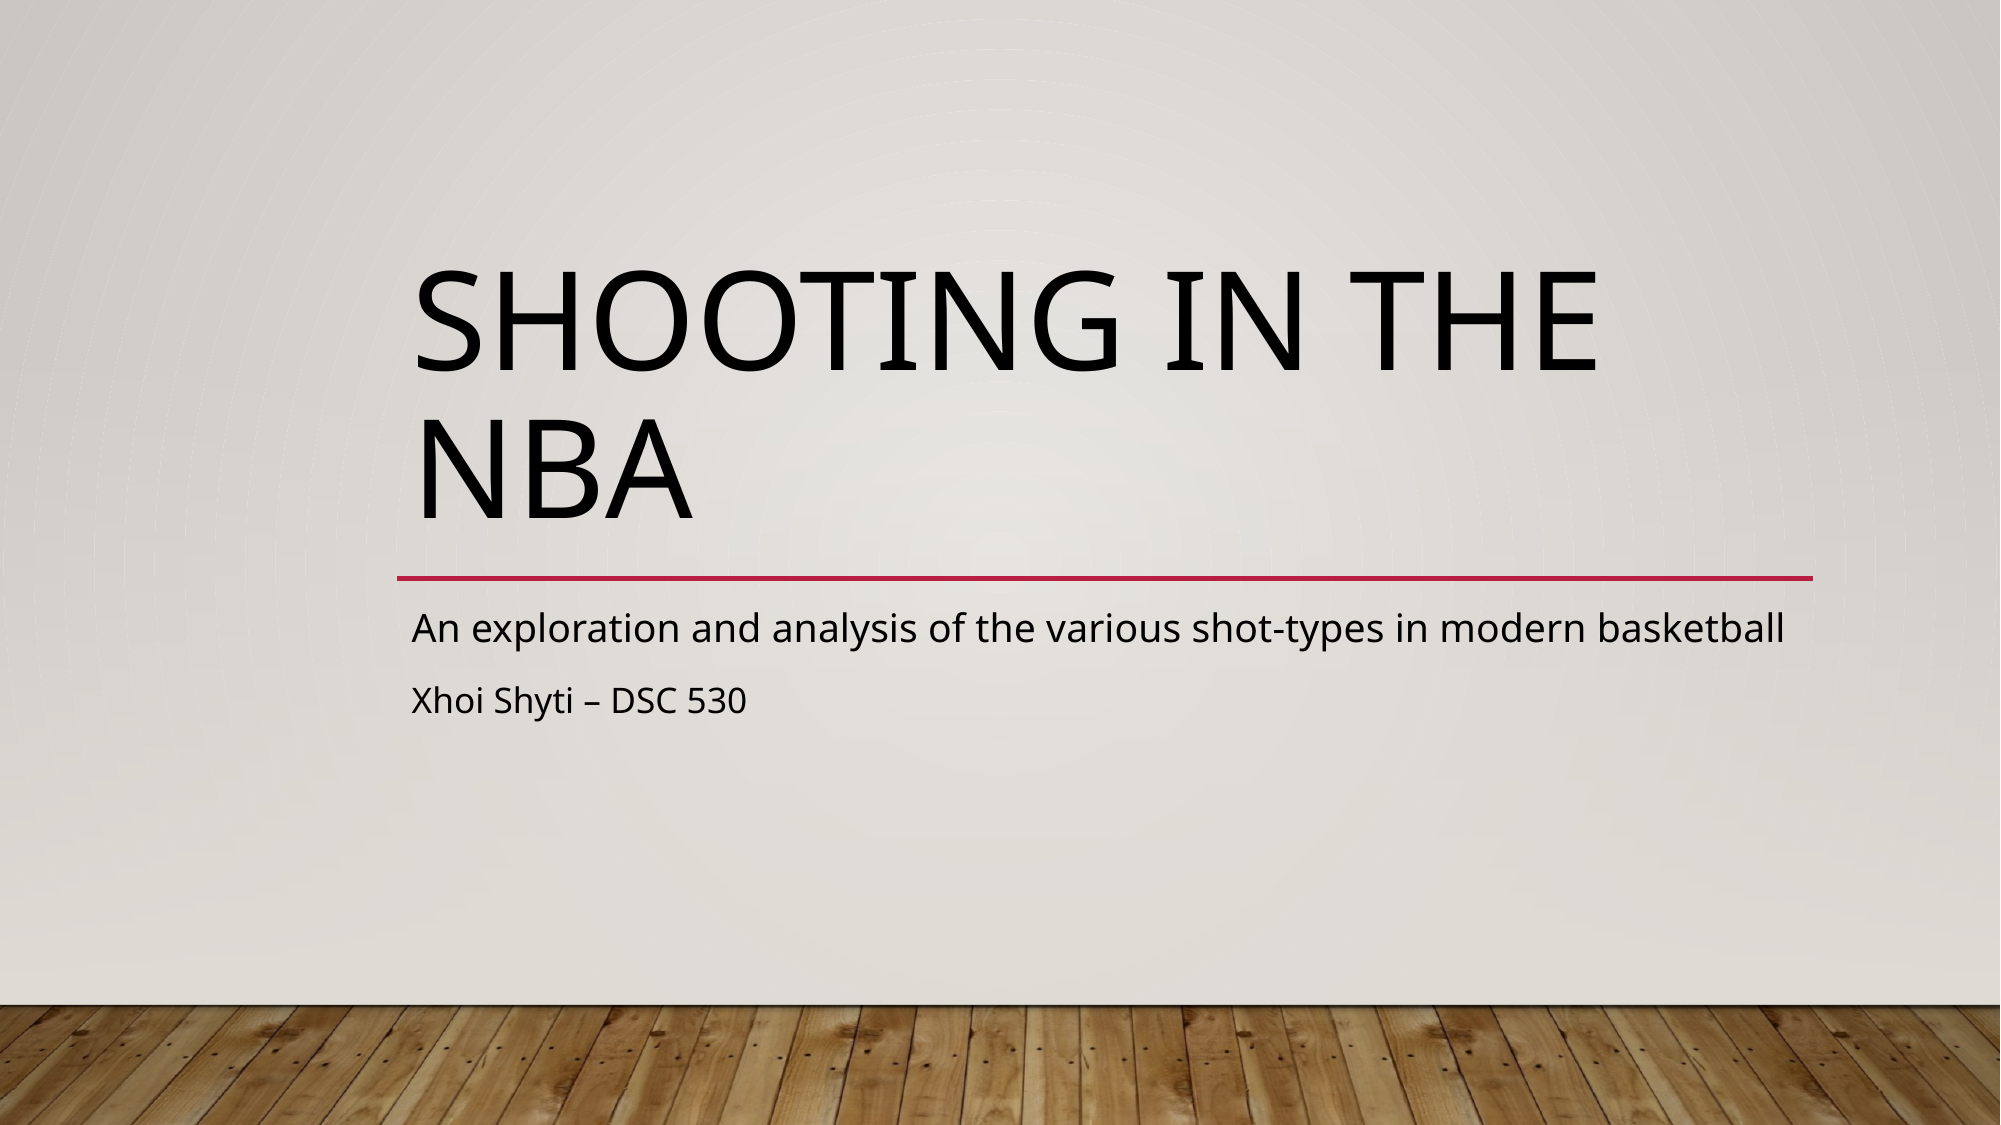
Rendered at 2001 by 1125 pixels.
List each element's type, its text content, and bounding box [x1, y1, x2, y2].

picture [0, 1005, 2000, 1125]
title Shooting in the NBA [396, 131, 1814, 549]
subtitle An exploration and analysis of the various shot-types in modern basketball Xhoi Shyti – DSC 530 [396, 579, 1814, 740]
